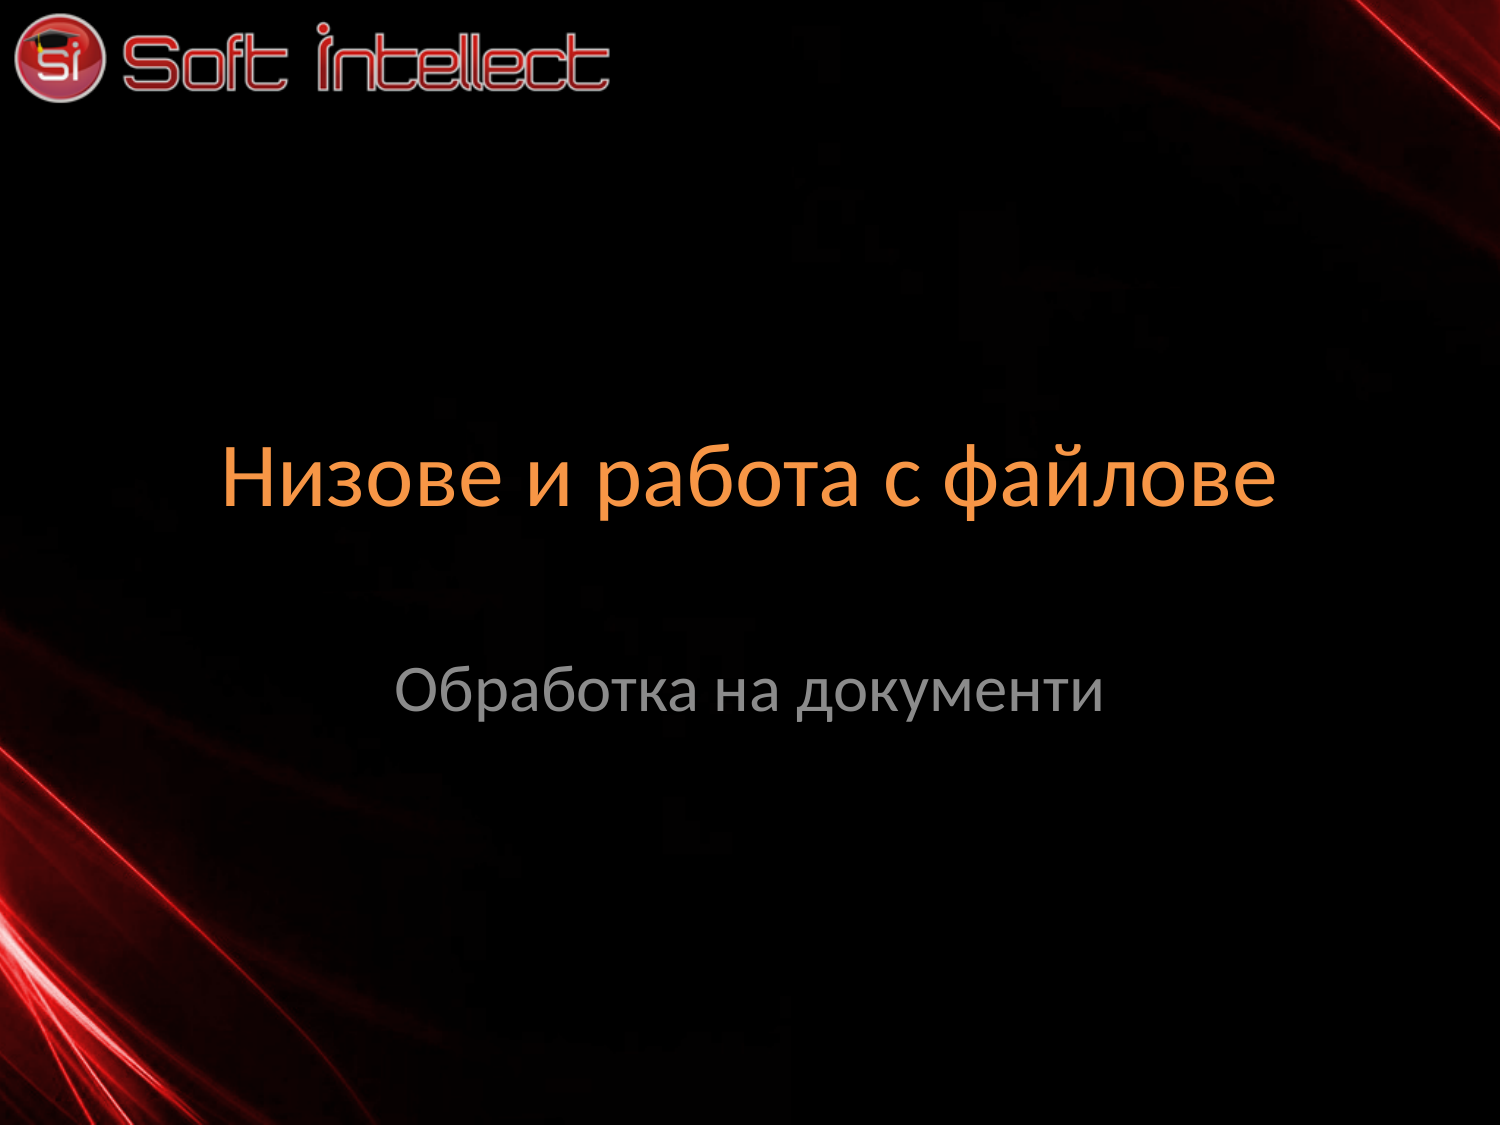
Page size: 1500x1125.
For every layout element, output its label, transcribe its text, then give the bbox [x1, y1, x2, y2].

picture [0, 0, 1500, 1125]
title Низове и работа с файлове [112, 349, 1388, 591]
subtitle Обработка на документи [225, 637, 1275, 925]
